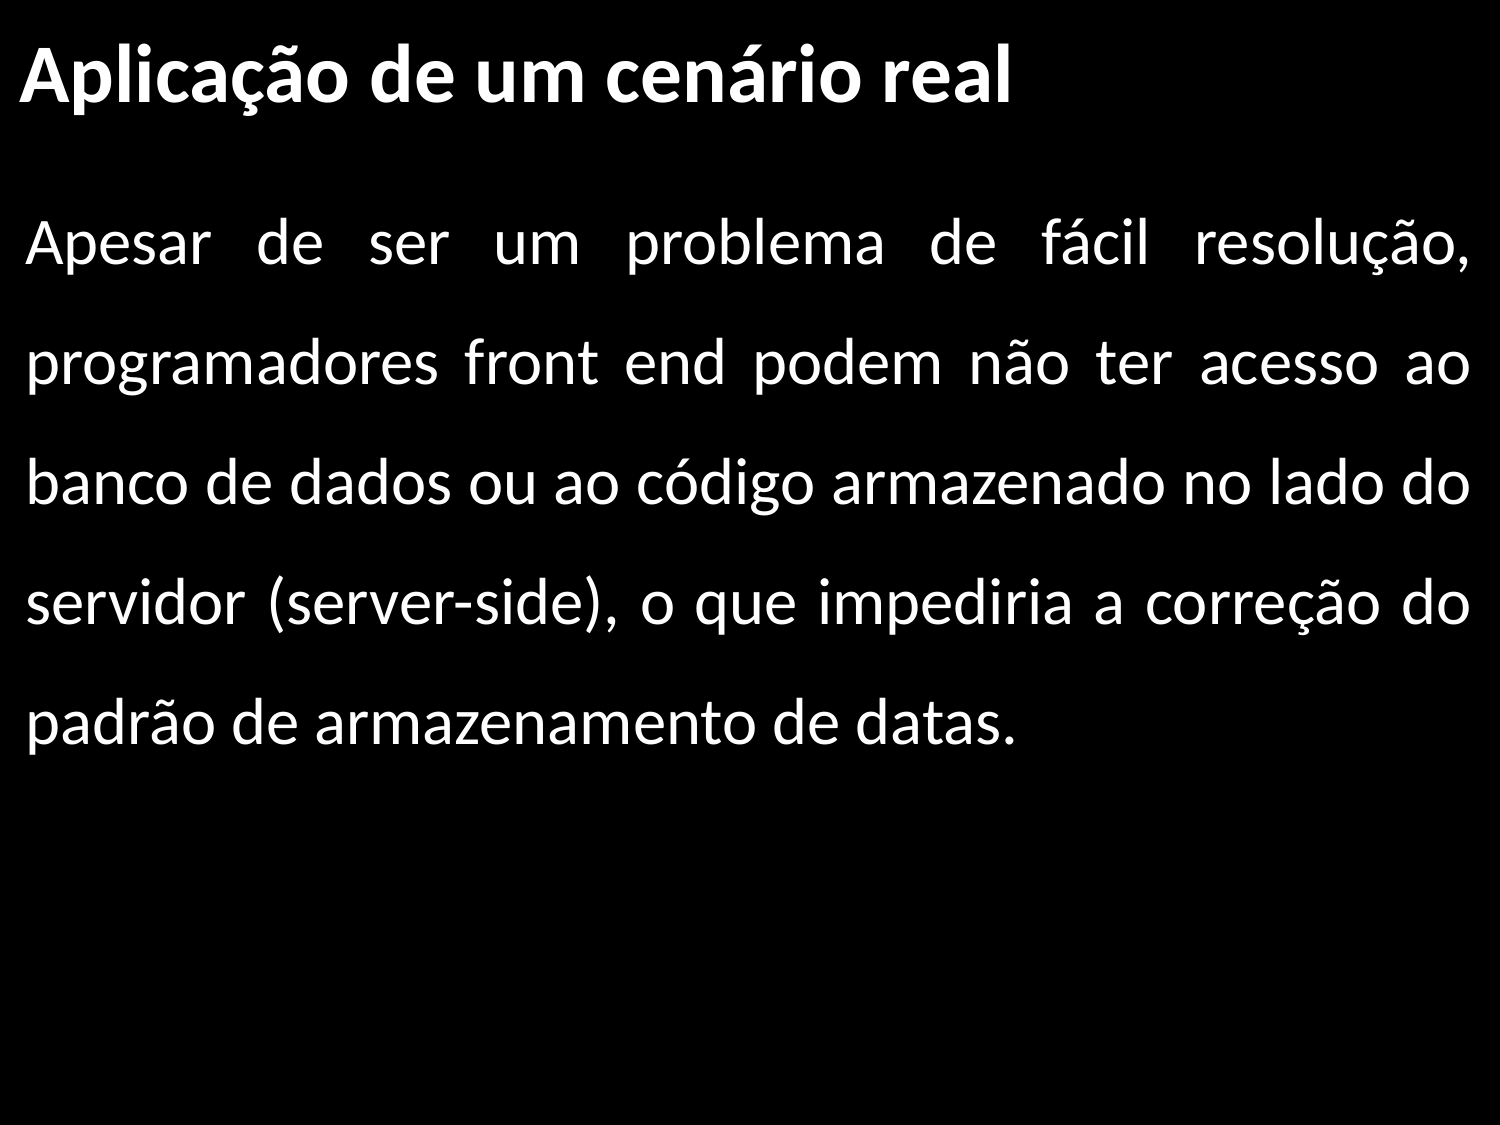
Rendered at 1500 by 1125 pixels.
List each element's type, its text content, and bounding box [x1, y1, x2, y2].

text_box Apesar de ser um problema de fácil resolução, programadores front end podem não ter acesso ao banco de dados ou ao código armazenado no lado do servidor (server-side), o que impediria a correção do padrão de armazenamento de datas. [10, 150, 1489, 766]
text_box Aplicação de um cenário real [4, 12, 1388, 127]
